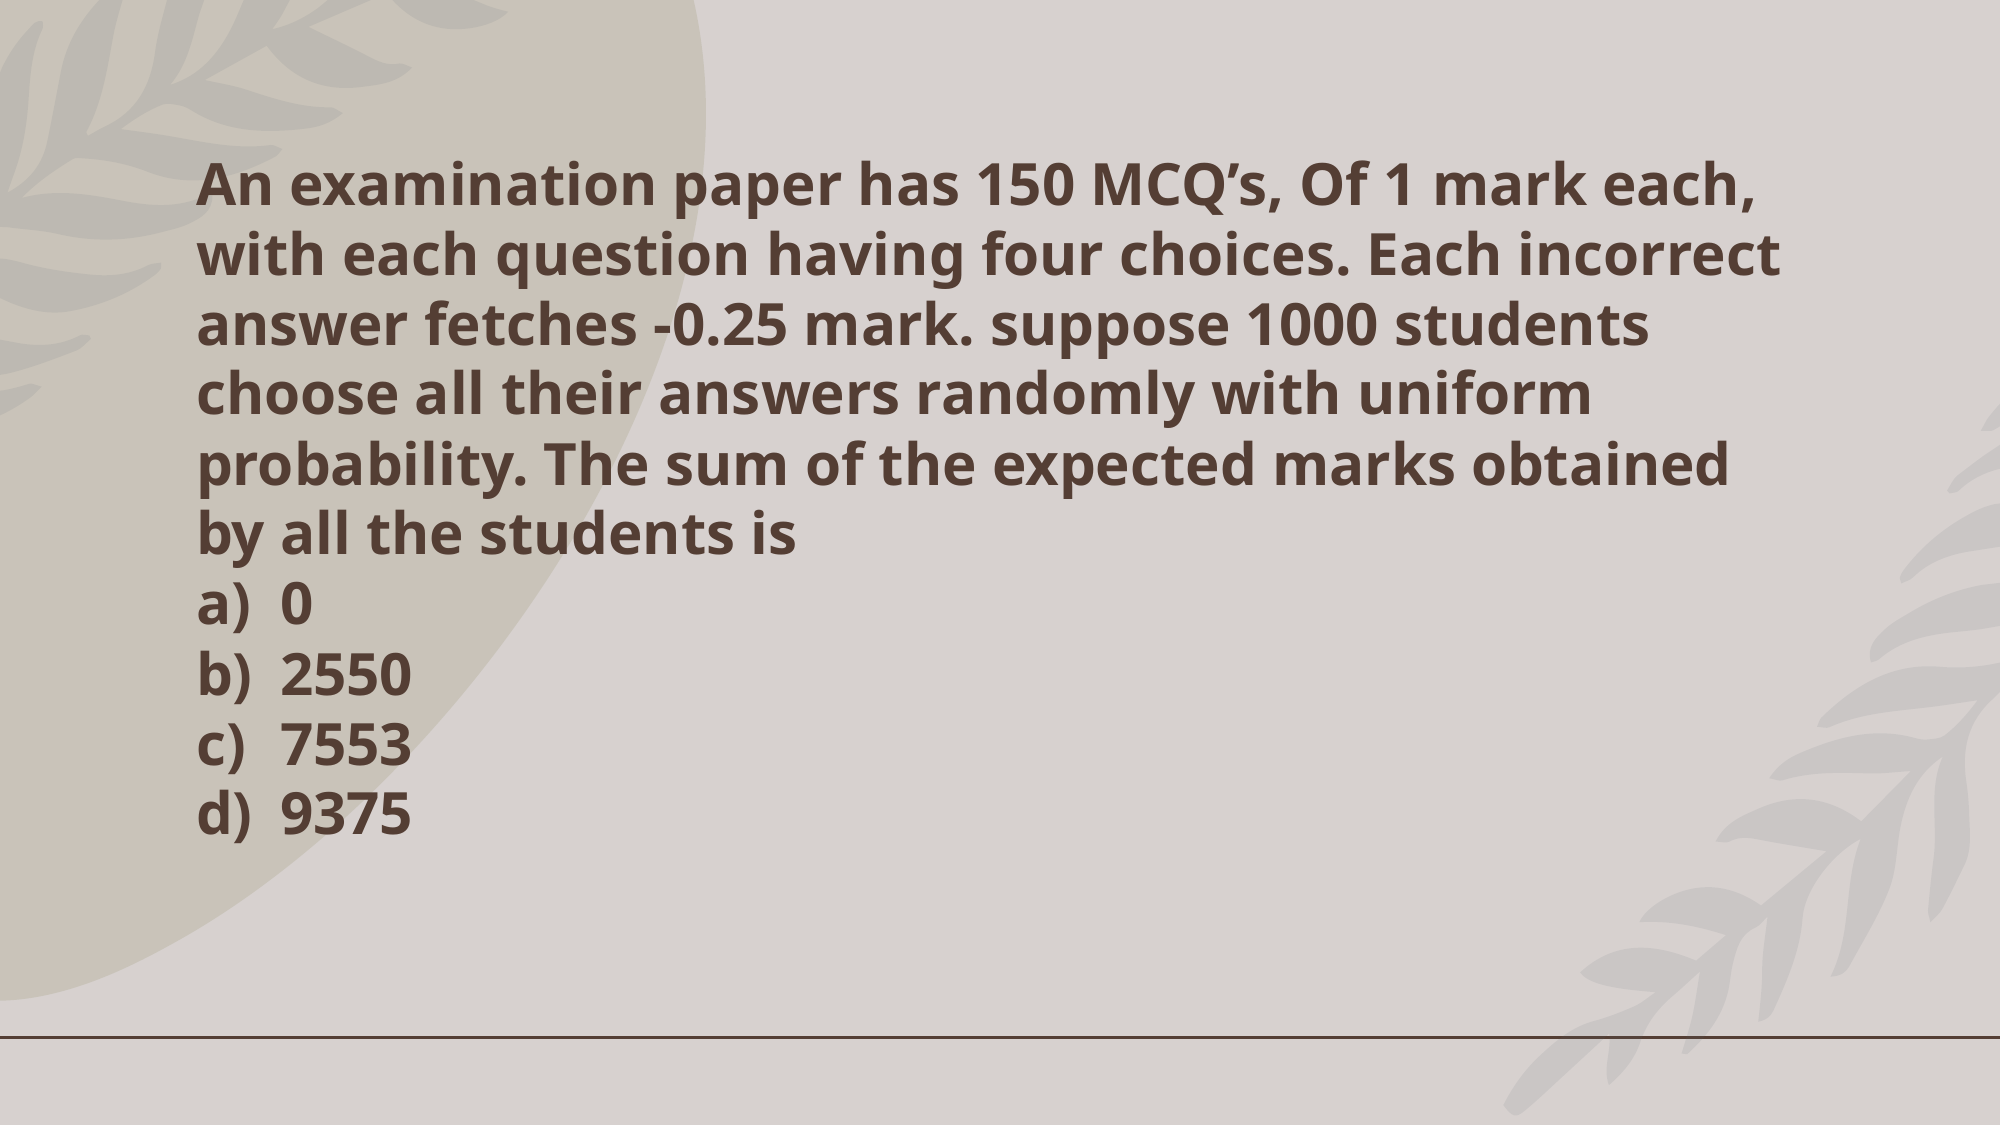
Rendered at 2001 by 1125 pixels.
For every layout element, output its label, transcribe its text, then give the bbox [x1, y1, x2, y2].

text_box An examination paper has 150 MCQ’s, Of 1 mark each, with each question having four choices. Each incorrect answer fetches -0.25 mark. suppose 1000 students choose all their answers randomly with uniform probability. The sum of the expected marks obtained by all the students is 0 2550 7553 9375 [181, 139, 1819, 854]
title [181, 139, 1907, 891]
